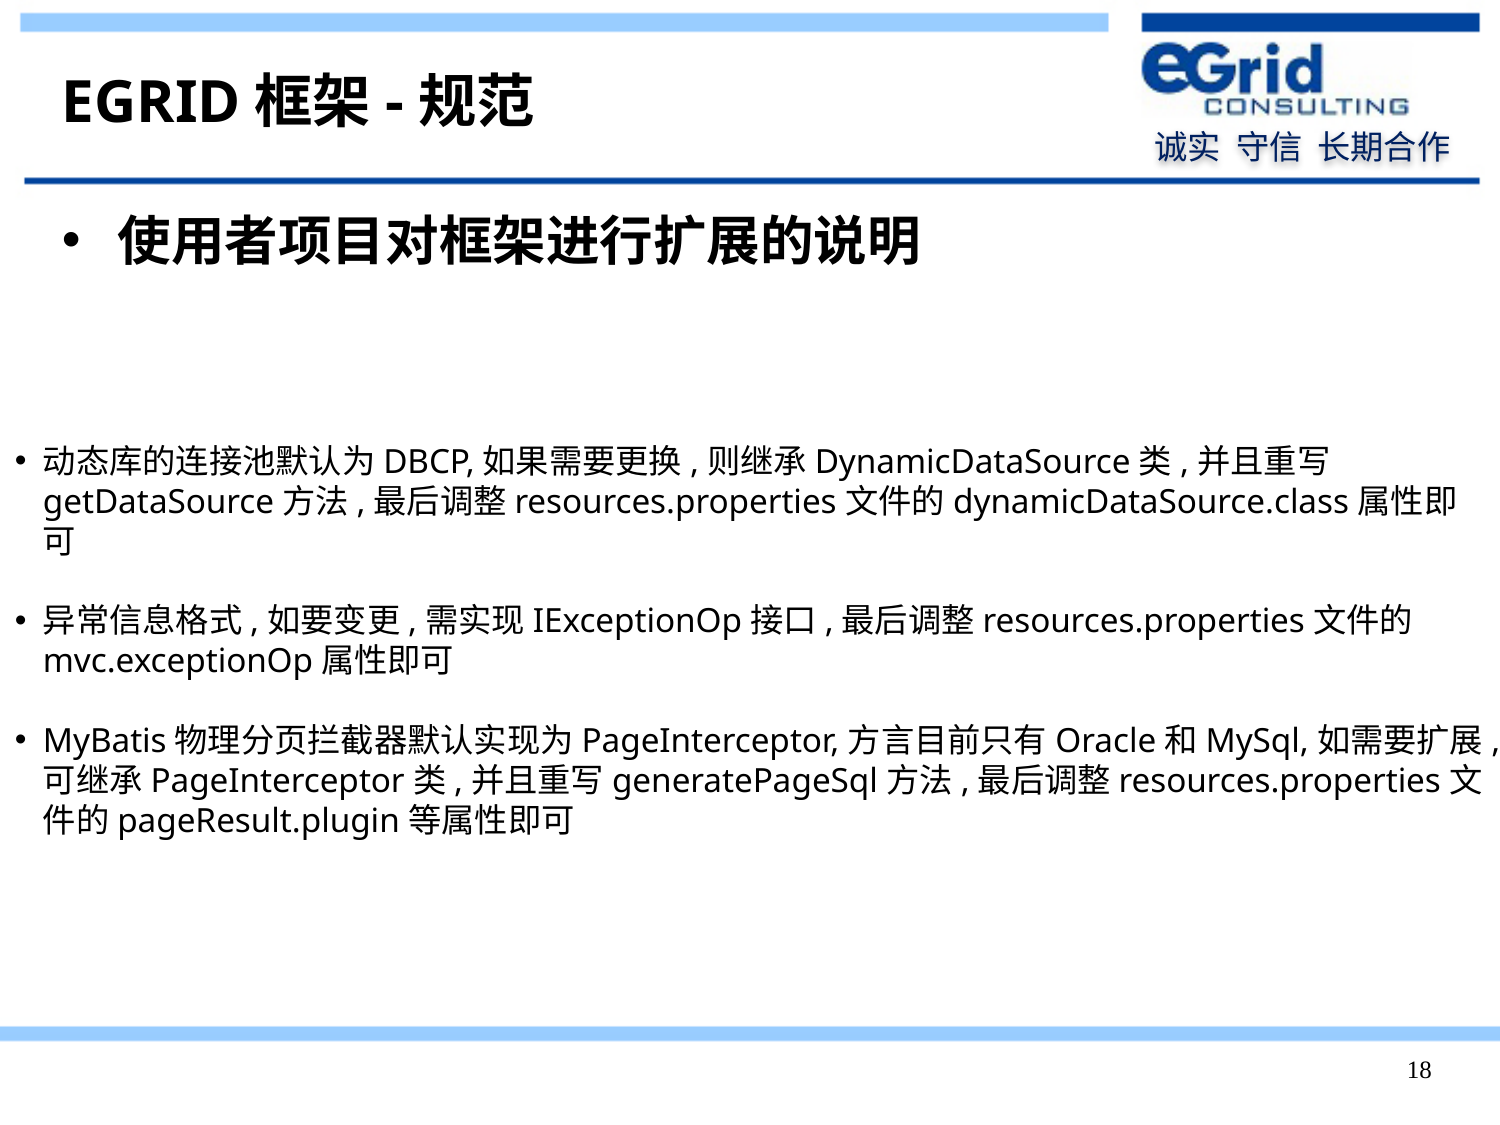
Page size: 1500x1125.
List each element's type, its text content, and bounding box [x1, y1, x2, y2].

picture [0, 847, 1500, 1125]
slide_number 18 [1074, 1035, 1447, 1103]
text_box 动态库的连接池默认为DBCP,如果需要更换,则继承DynamicDataSource类,并且重写getDataSource方法,最后调整resources.properties文件的dynamicDataSource.class属性即可 异常信息格式,如要变更,需实现IExceptionOp接口,最后调整resources.properties文件的mvc.exceptionOp属性即可 MyBatis物理分页拦截器默认实现为PageInterceptor,方言目前只有Oracle和MySql,如需要扩展,可继承PageInterceptor类,并且重写generatePageSql方法,最后调整resources.properties文件的pageResult.plugin等属性即可 [0, 432, 1500, 847]
title EGRID框架-规范 [46, 23, 1102, 176]
picture [0, 0, 1500, 432]
list 使用者项目对框架进行扩展的说明 [46, 199, 1454, 279]
